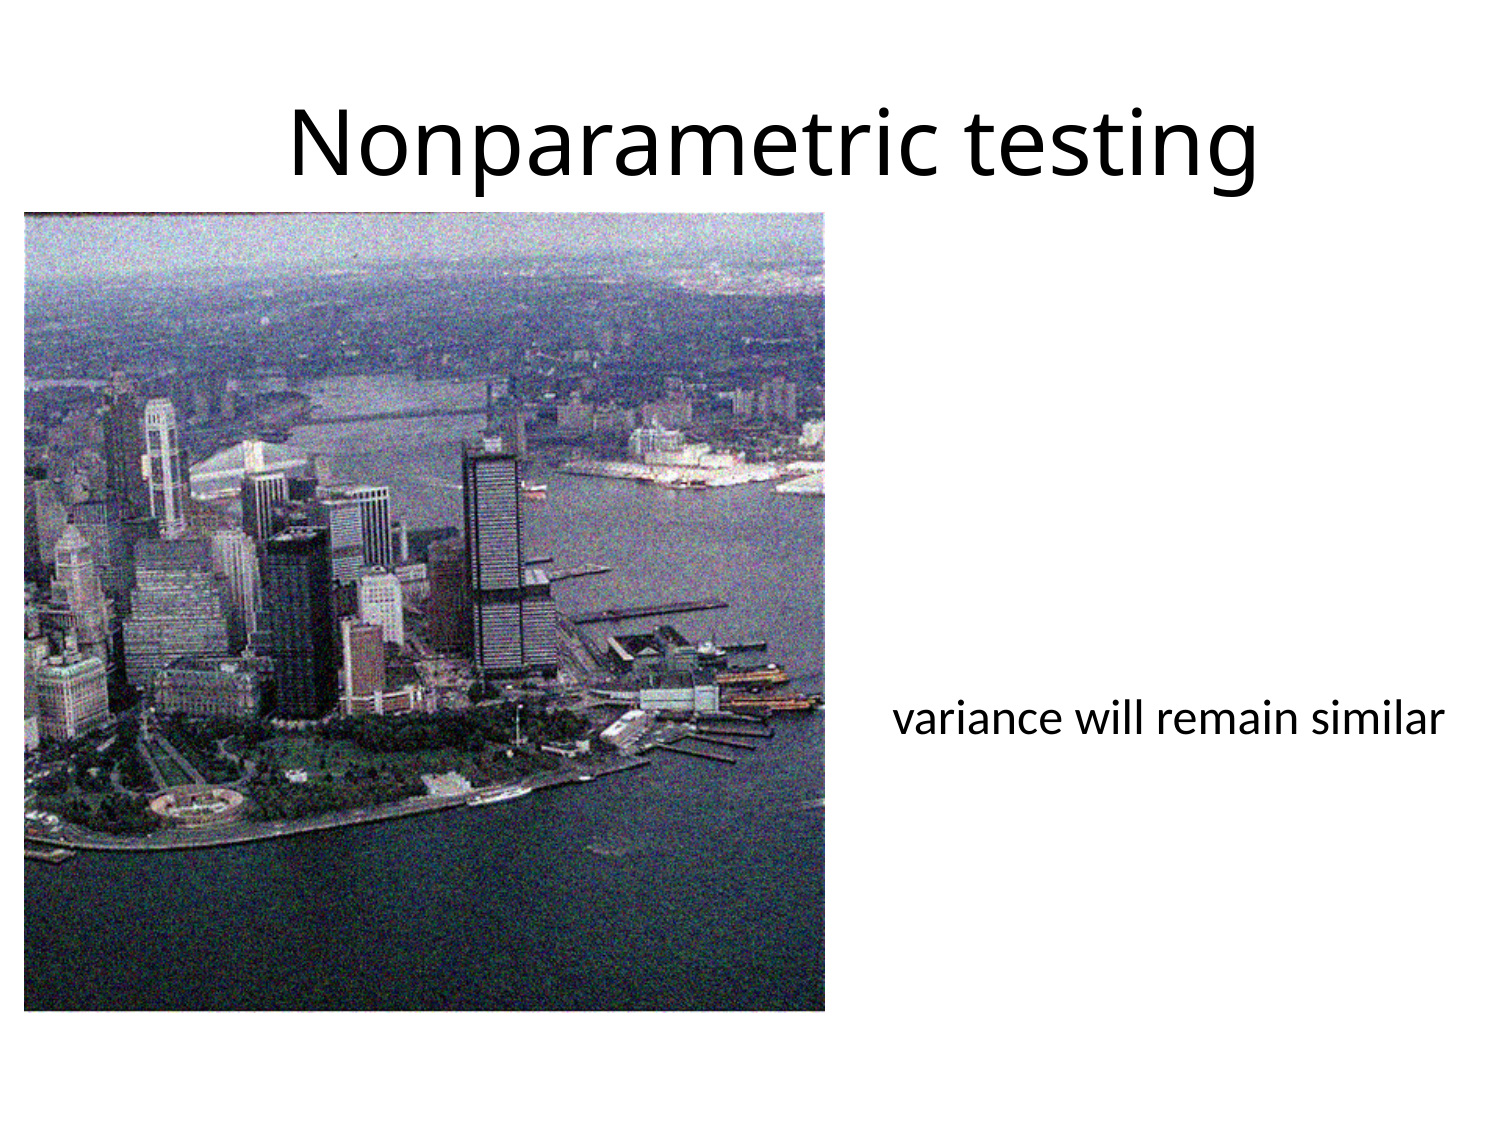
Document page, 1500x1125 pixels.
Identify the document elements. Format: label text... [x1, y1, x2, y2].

title Nonparametric testing [75, 45, 1475, 233]
text_box variance will remain similar [877, 676, 1462, 752]
picture [24, 212, 826, 1013]
